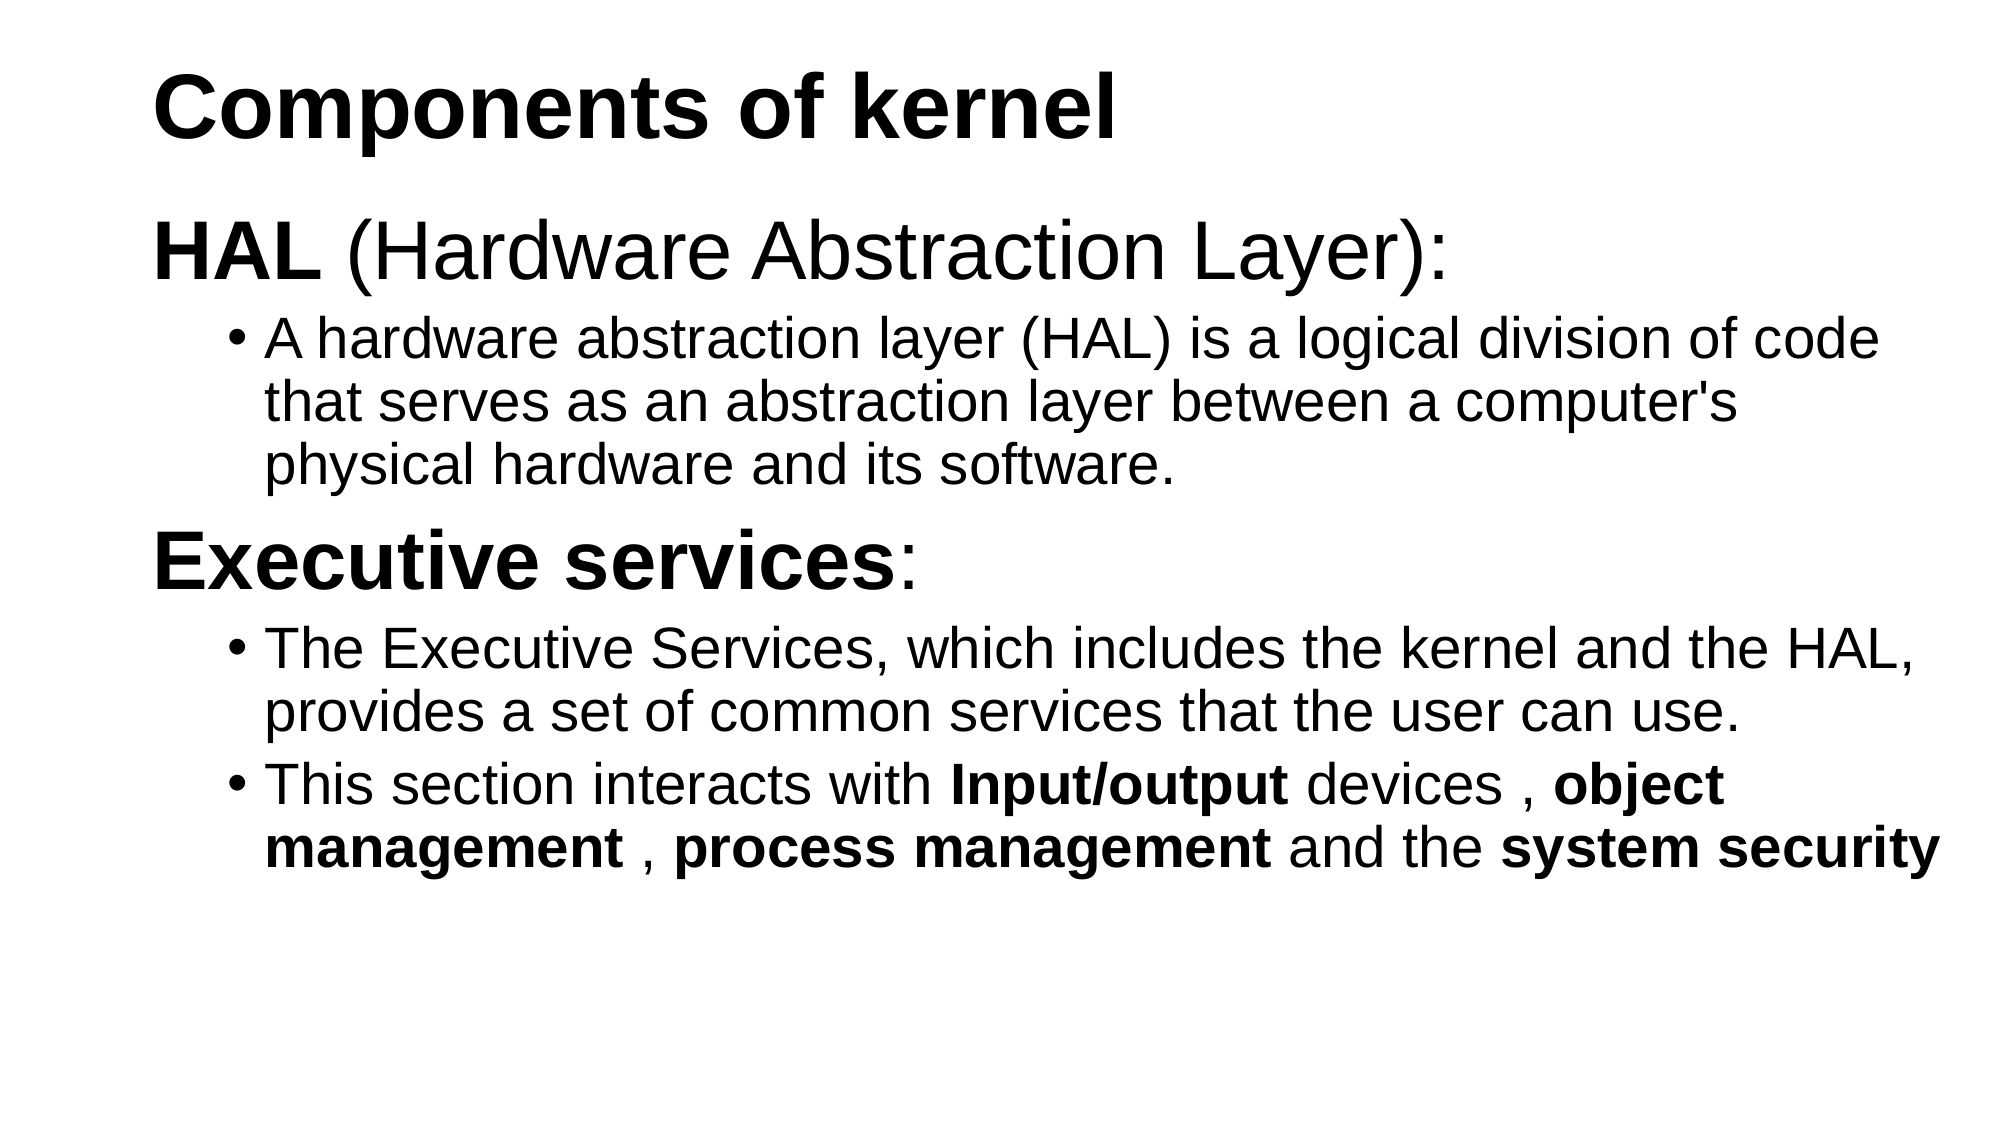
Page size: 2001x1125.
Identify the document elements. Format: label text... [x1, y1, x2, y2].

title Components of kernel [137, 0, 1863, 200]
list HAL (Hardware Abstraction Layer): A hardware abstraction layer (HAL) is a logical division of code that serves as an abstraction layer between a computer's physical hardware and its software. Executive services: The Executive Services, which includes the kernel and the HAL, provides a set of common services that the user can use. This section interacts with Input/output devices , object management , process management and the system security [137, 200, 1976, 1109]
